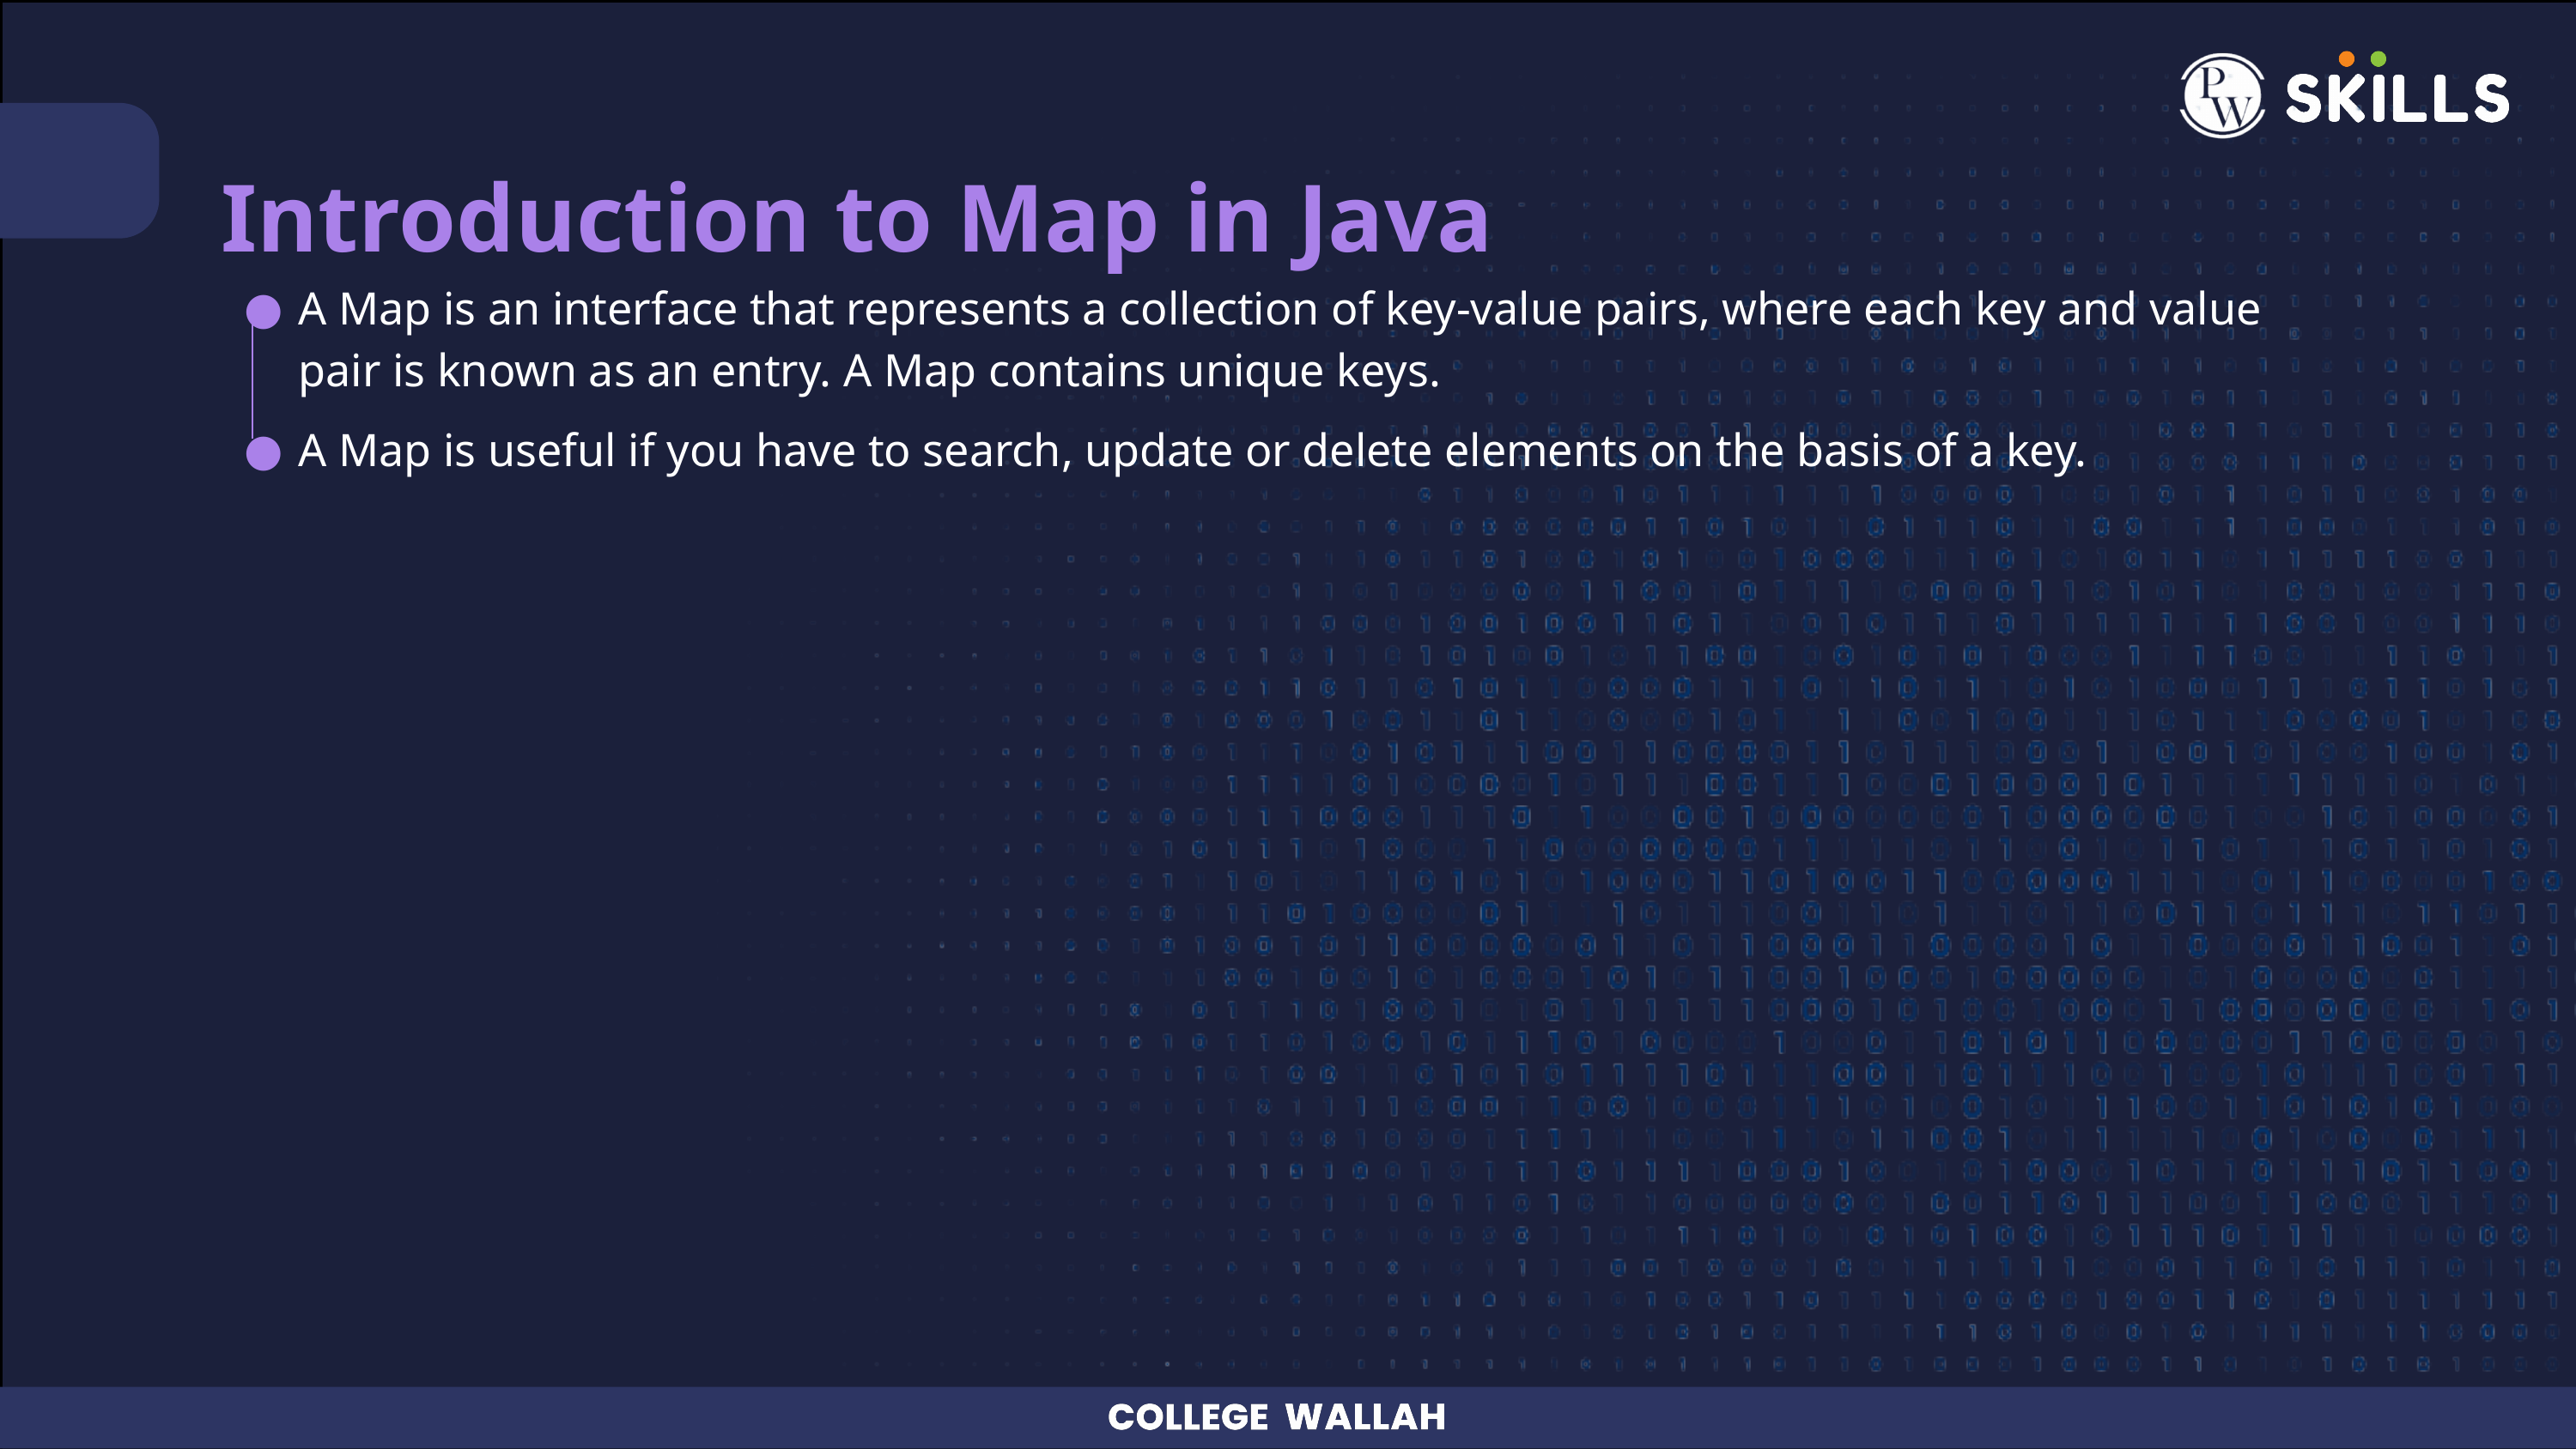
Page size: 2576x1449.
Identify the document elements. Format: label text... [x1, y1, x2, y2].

text_box Introduction to Map in Java [221, 114, 2171, 259]
picture [716, 0, 2576, 1375]
text_box A Map is an interface that represents a collection of key-value pairs, where each key and value pair is known as an entry. A Map contains unique keys. A Map is useful if you have to search, update or delete elements on the basis of a key. [221, 259, 2283, 488]
picture [1103, 1394, 1273, 1436]
picture [1274, 1397, 1479, 1446]
